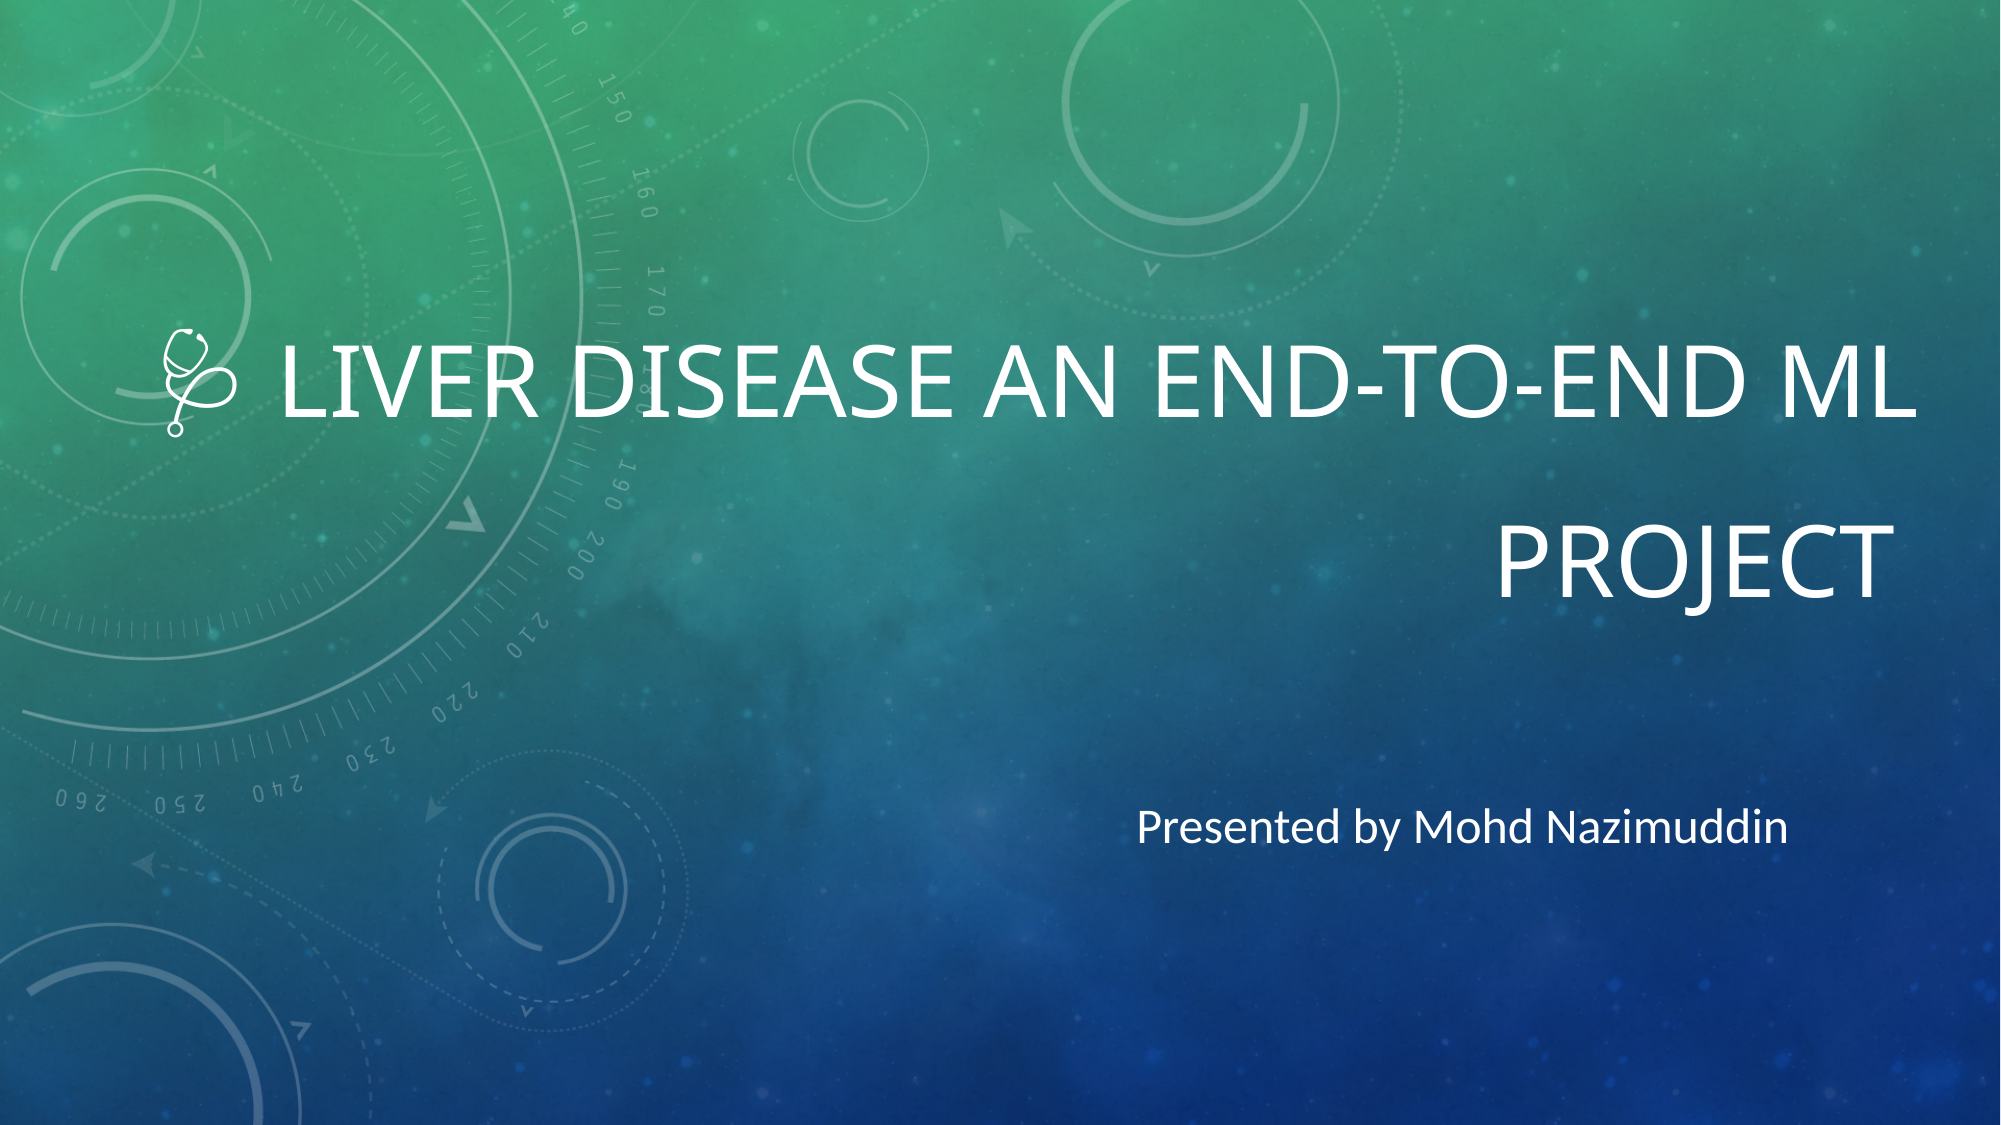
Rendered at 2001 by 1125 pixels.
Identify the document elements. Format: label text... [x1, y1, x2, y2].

text_box Presented by Mohd Nazimuddin [1121, 785, 1847, 861]
picture [0, 0, 2001, 1125]
title 🩺 Liver Disease an End-to-end ML Project [31, 212, 1937, 625]
